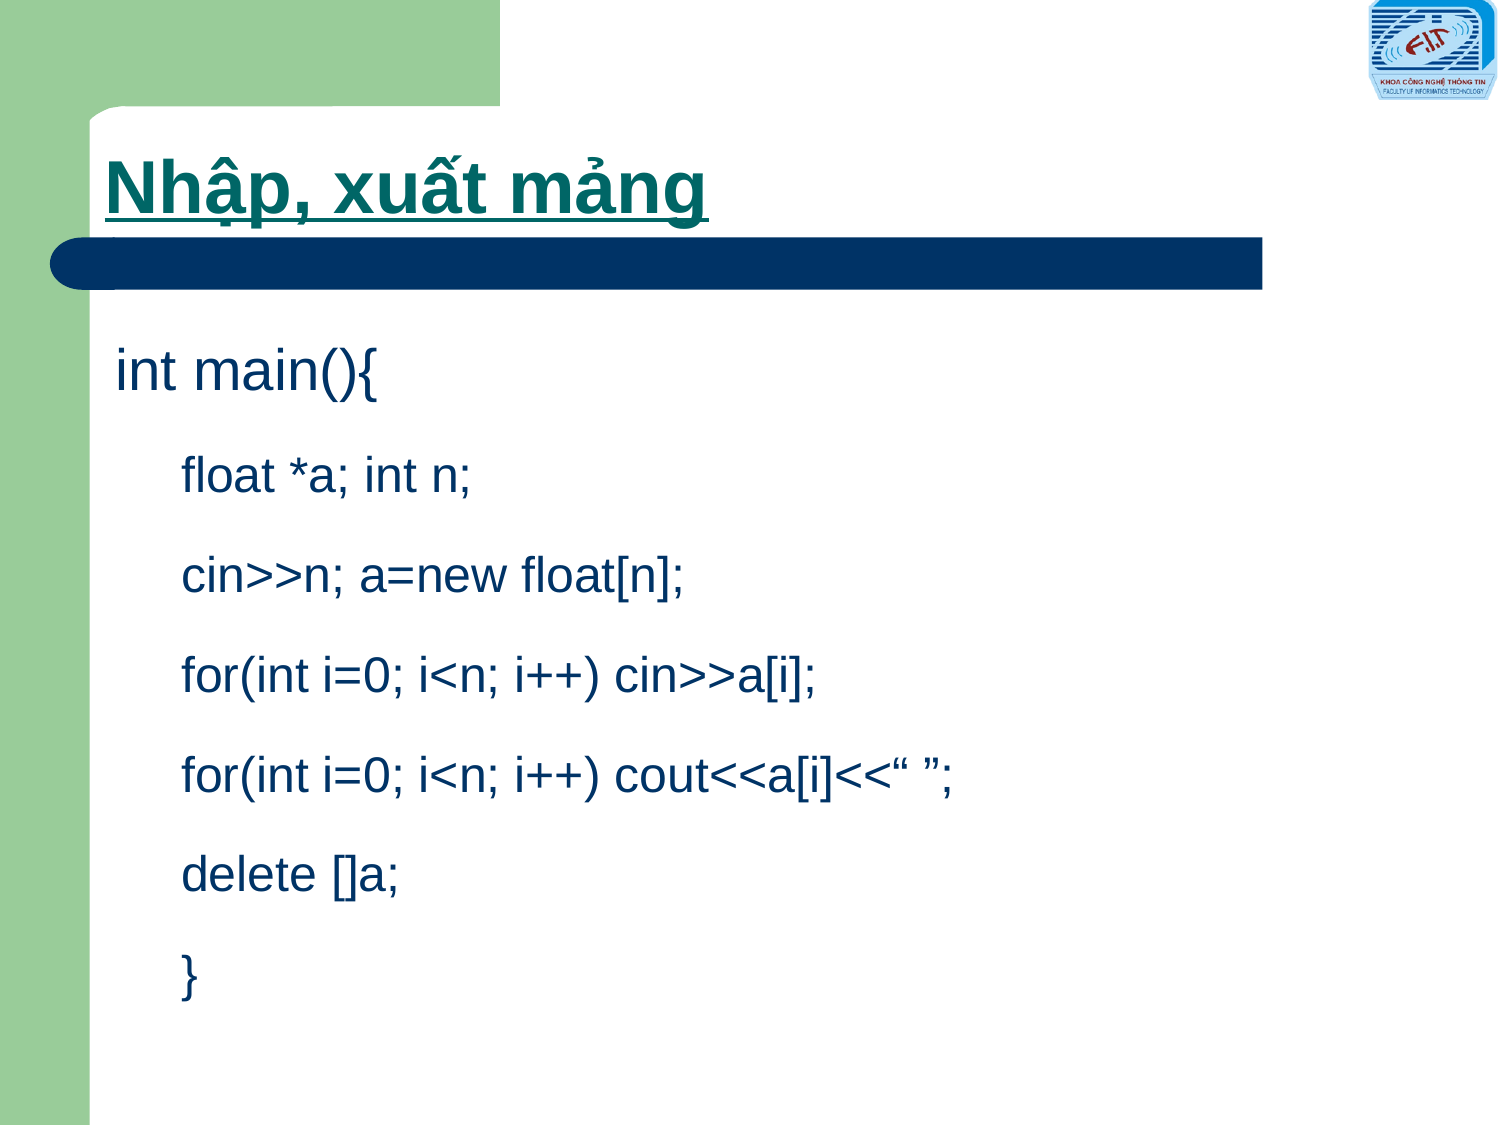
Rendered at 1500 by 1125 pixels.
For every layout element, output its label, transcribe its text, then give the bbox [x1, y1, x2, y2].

list int main(){ float *a; int n; cin>>n; a=new float[n]; for(int i=0; i<n; i++) cin>>a[i]; for(int i=0; i<n; i++) cout<<a[i]<<“ ”; delete []a; } [100, 289, 1050, 1088]
picture [1368, 0, 1498, 100]
title Nhập, xuất mảng [89, 108, 1426, 238]
